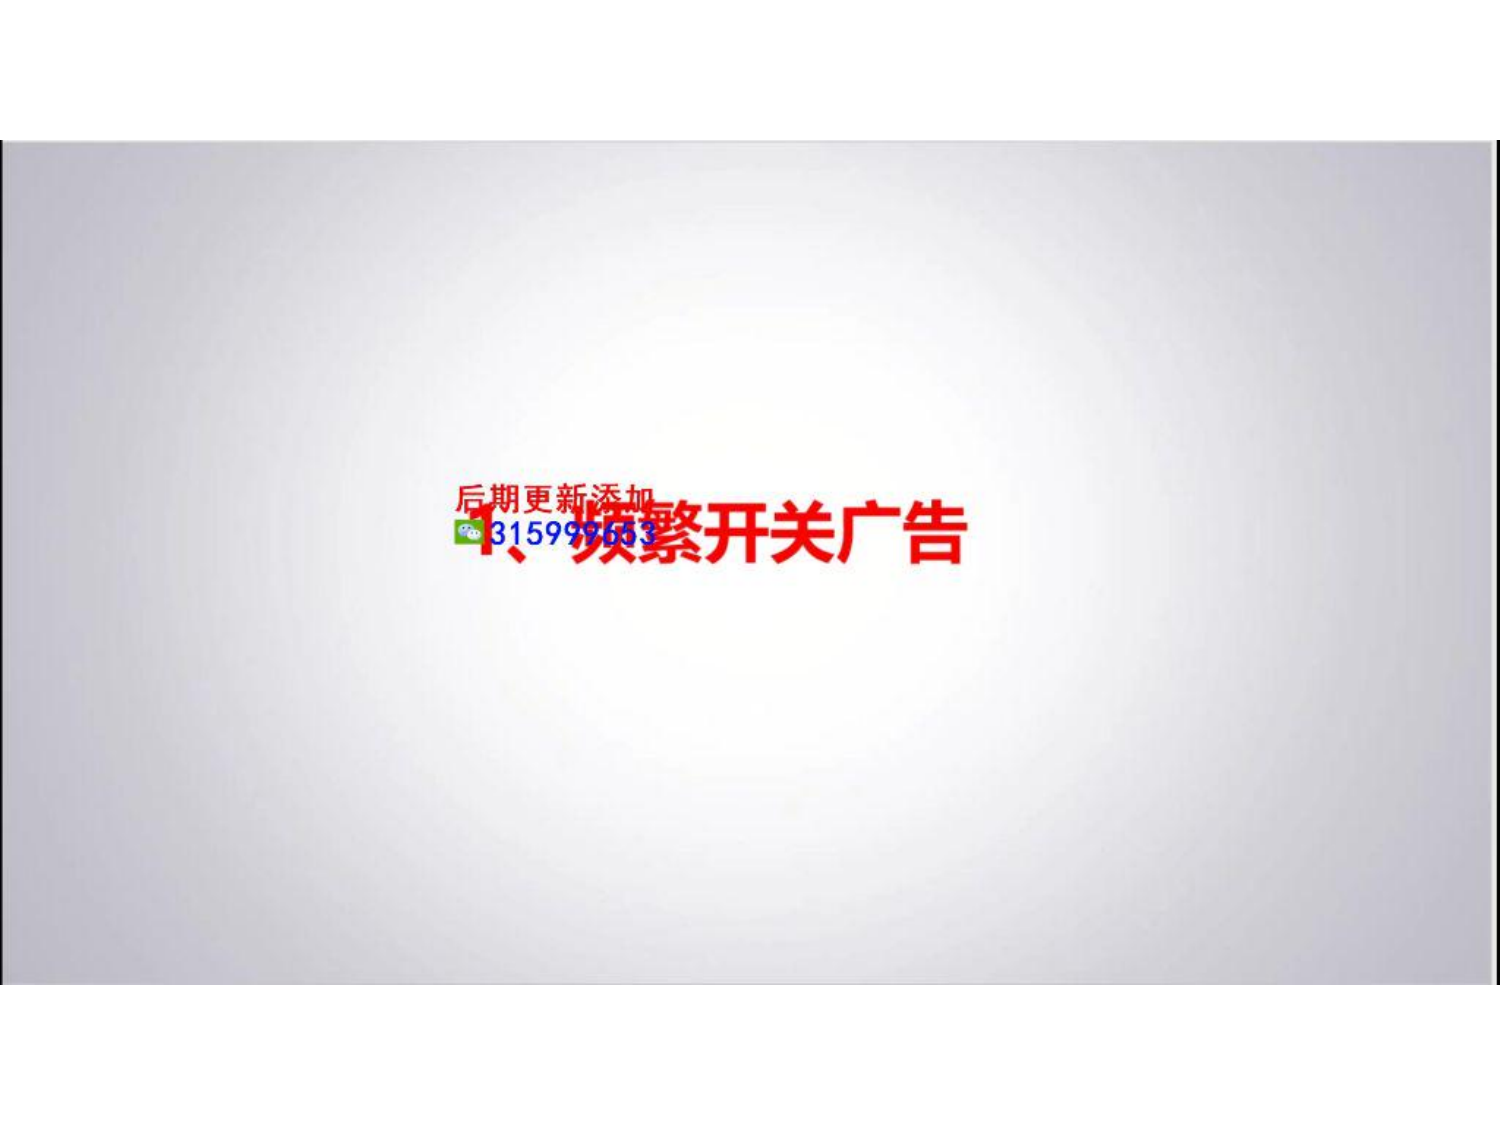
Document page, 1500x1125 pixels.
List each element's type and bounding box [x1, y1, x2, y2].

picture [0, 140, 1500, 985]
